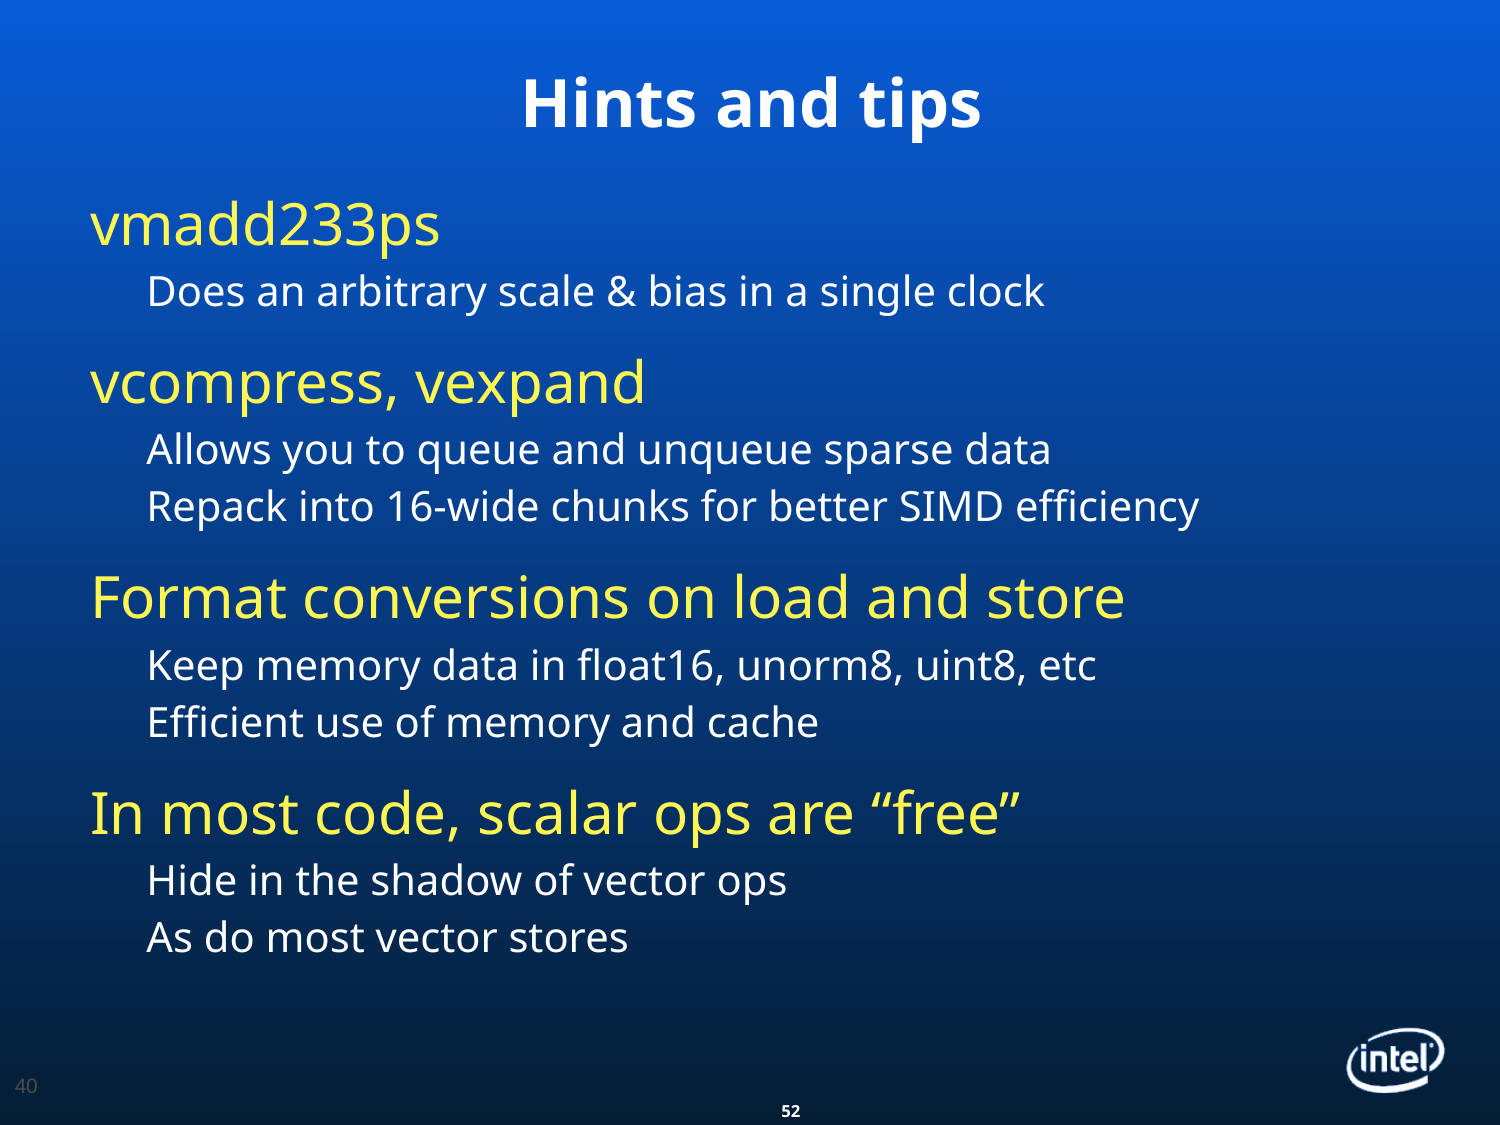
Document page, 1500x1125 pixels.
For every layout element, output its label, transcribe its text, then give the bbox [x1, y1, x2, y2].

text_box 40 [0, 1064, 100, 1105]
title Hints and tips [62, 37, 1443, 176]
list vmadd233ps Does an arbitrary scale & bias in a single clock vcompress, vexpand Allows you to queue and unqueue sparse data Repack into 16-wide chunks for better SIMD efficiency Format conversions on load and store Keep memory data in float16, unorm8, uint8, etc Efficient use of memory and cache In most code, scalar ops are “free” Hide in the shadow of vector ops As do most vector stores [75, 187, 1425, 1005]
picture [1337, 1022, 1452, 1100]
